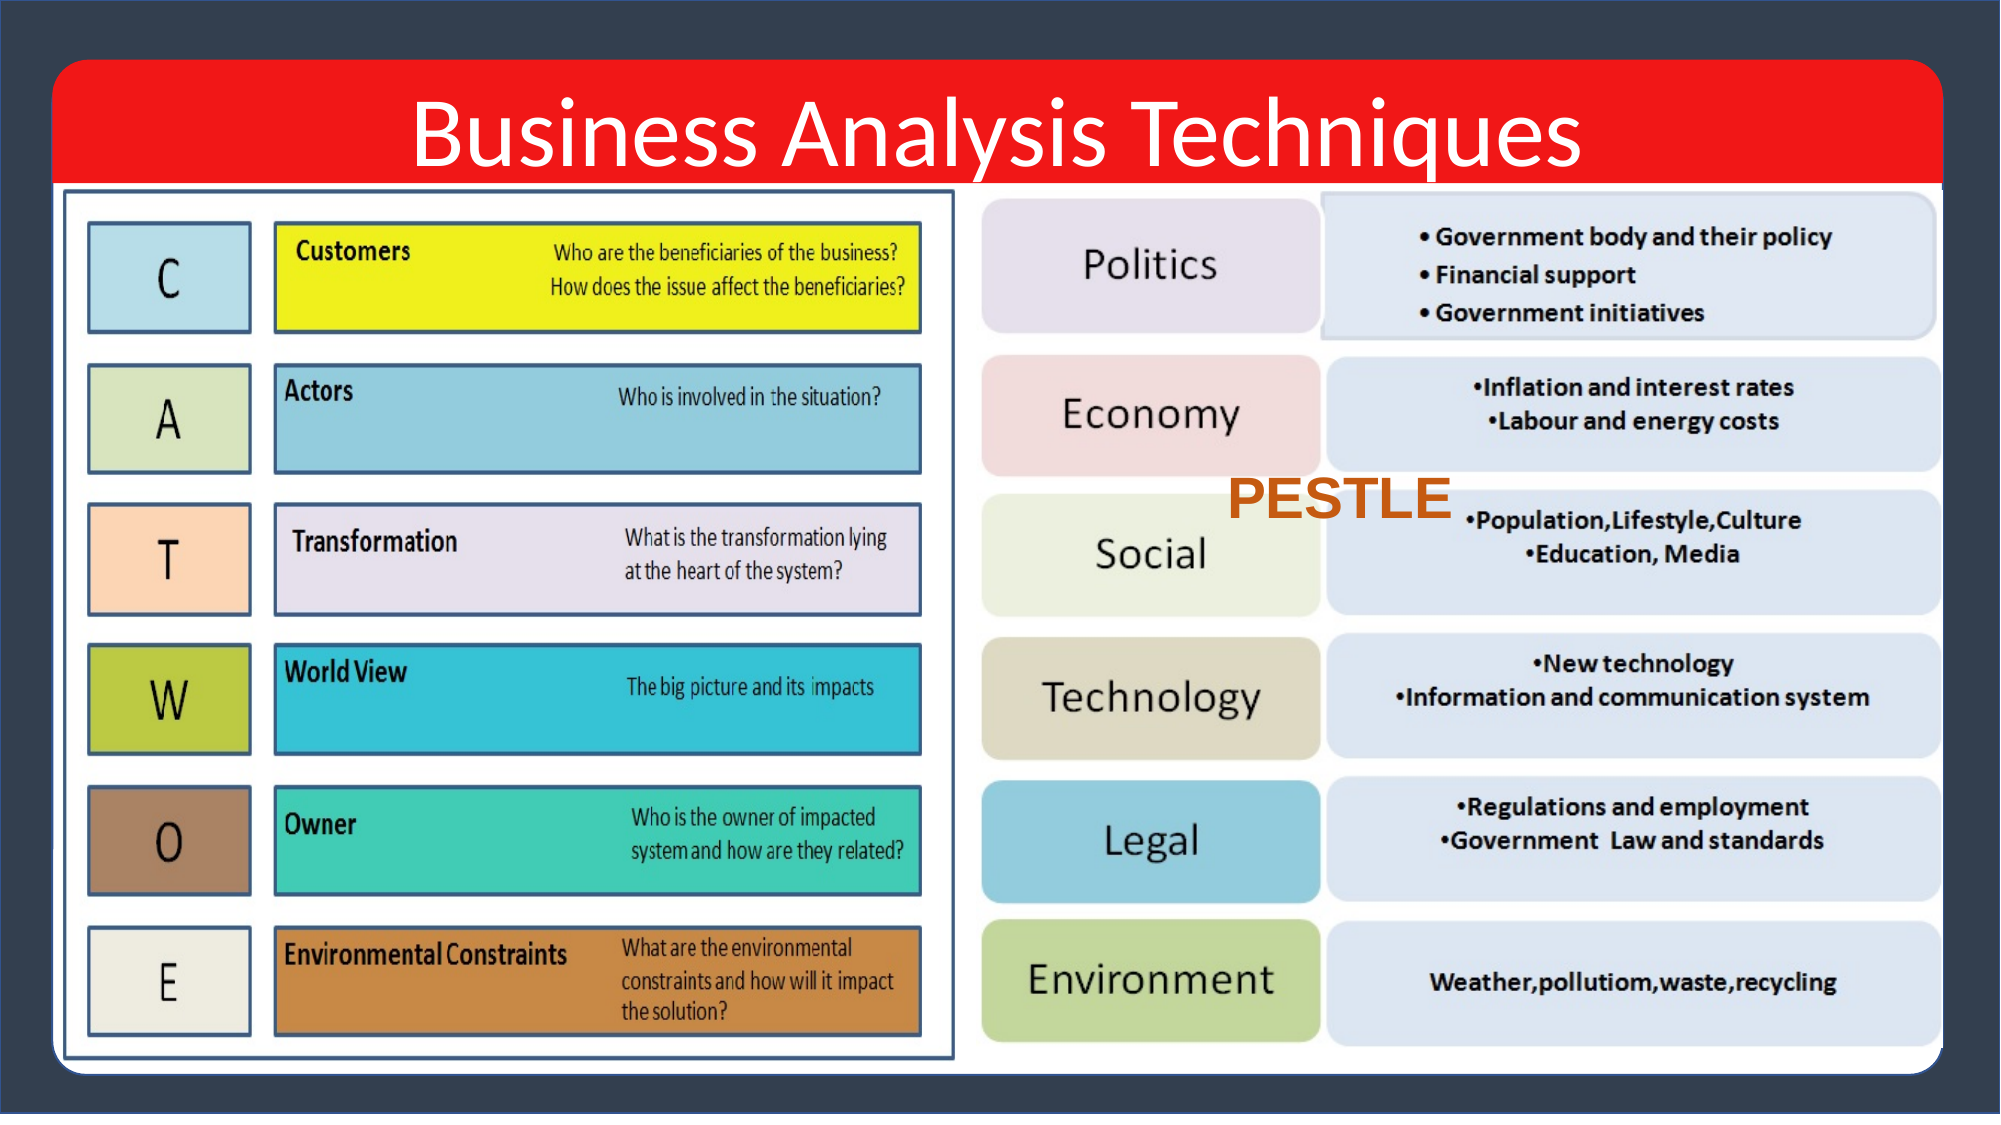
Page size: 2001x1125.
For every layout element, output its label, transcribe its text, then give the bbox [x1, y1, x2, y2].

text_box [51, 185, 1945, 1076]
picture [62, 188, 956, 1062]
text_box Business Analysis Techniques [51, 58, 1945, 185]
picture [976, 190, 1943, 1048]
text_box [0, 0, 2000, 1114]
